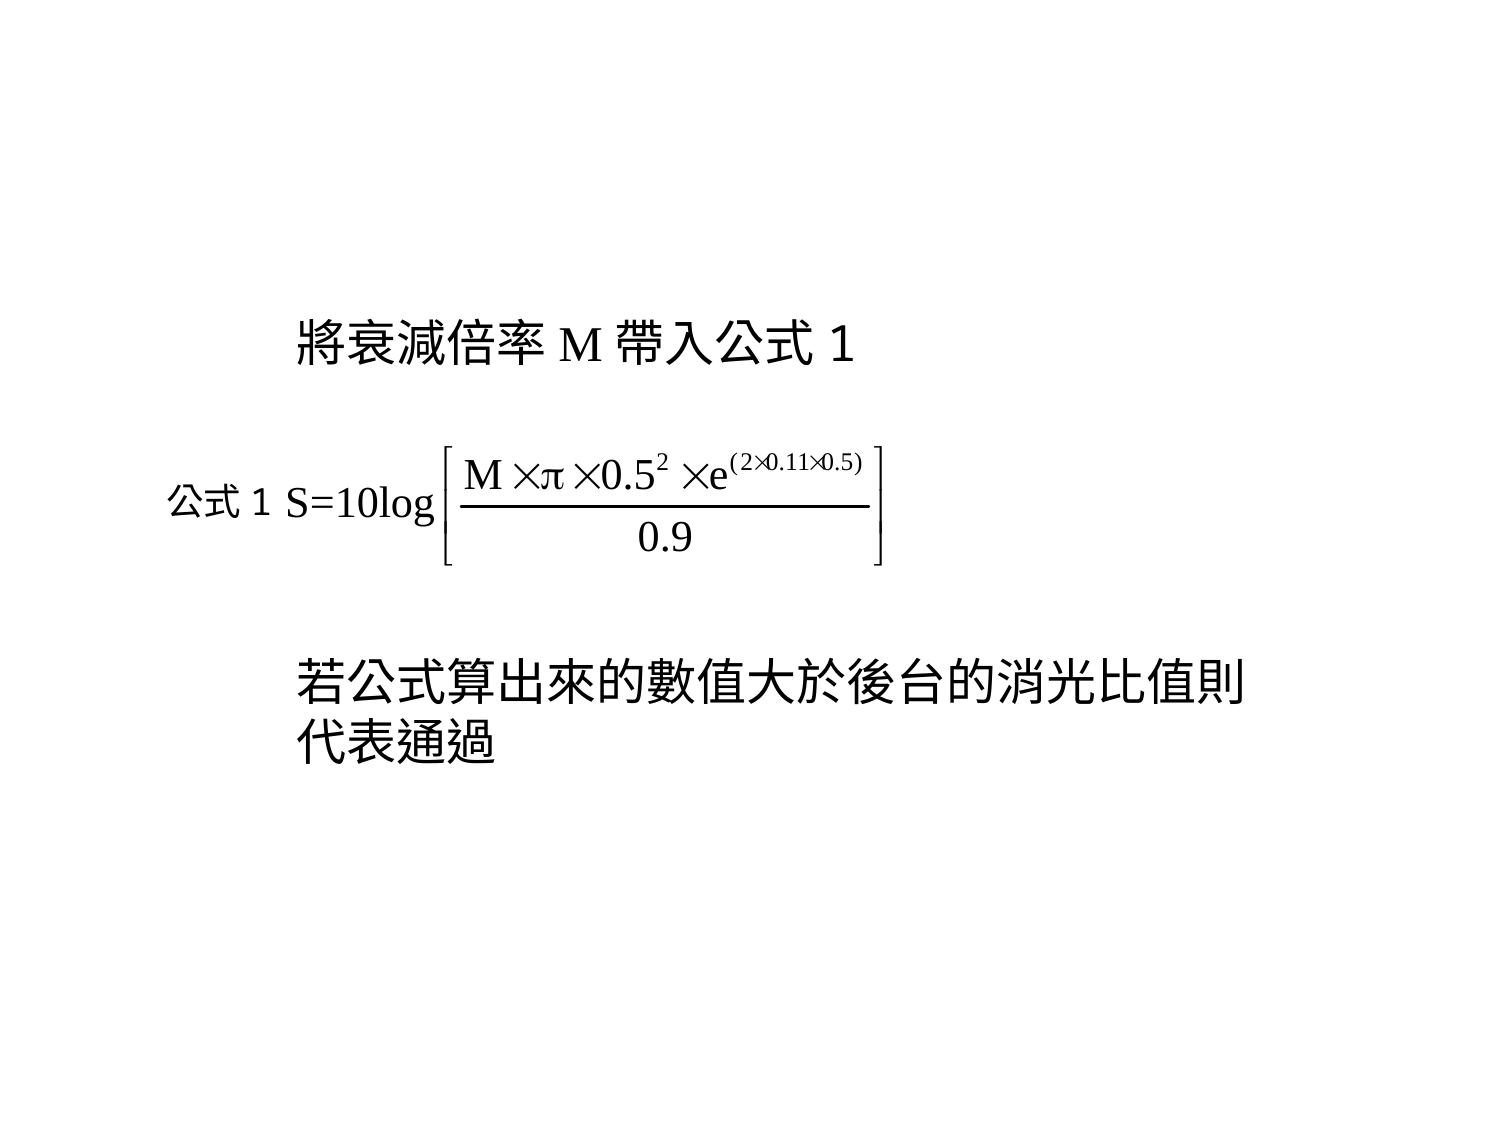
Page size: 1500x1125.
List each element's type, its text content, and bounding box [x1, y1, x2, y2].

text_box 若公式算出來的數值大於後台的消光比值則代表通過 [281, 643, 1291, 779]
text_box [281, 438, 897, 575]
text_box 將衰減倍率M帶入公式1 [281, 304, 1291, 380]
text_box 公式1 [151, 470, 281, 530]
